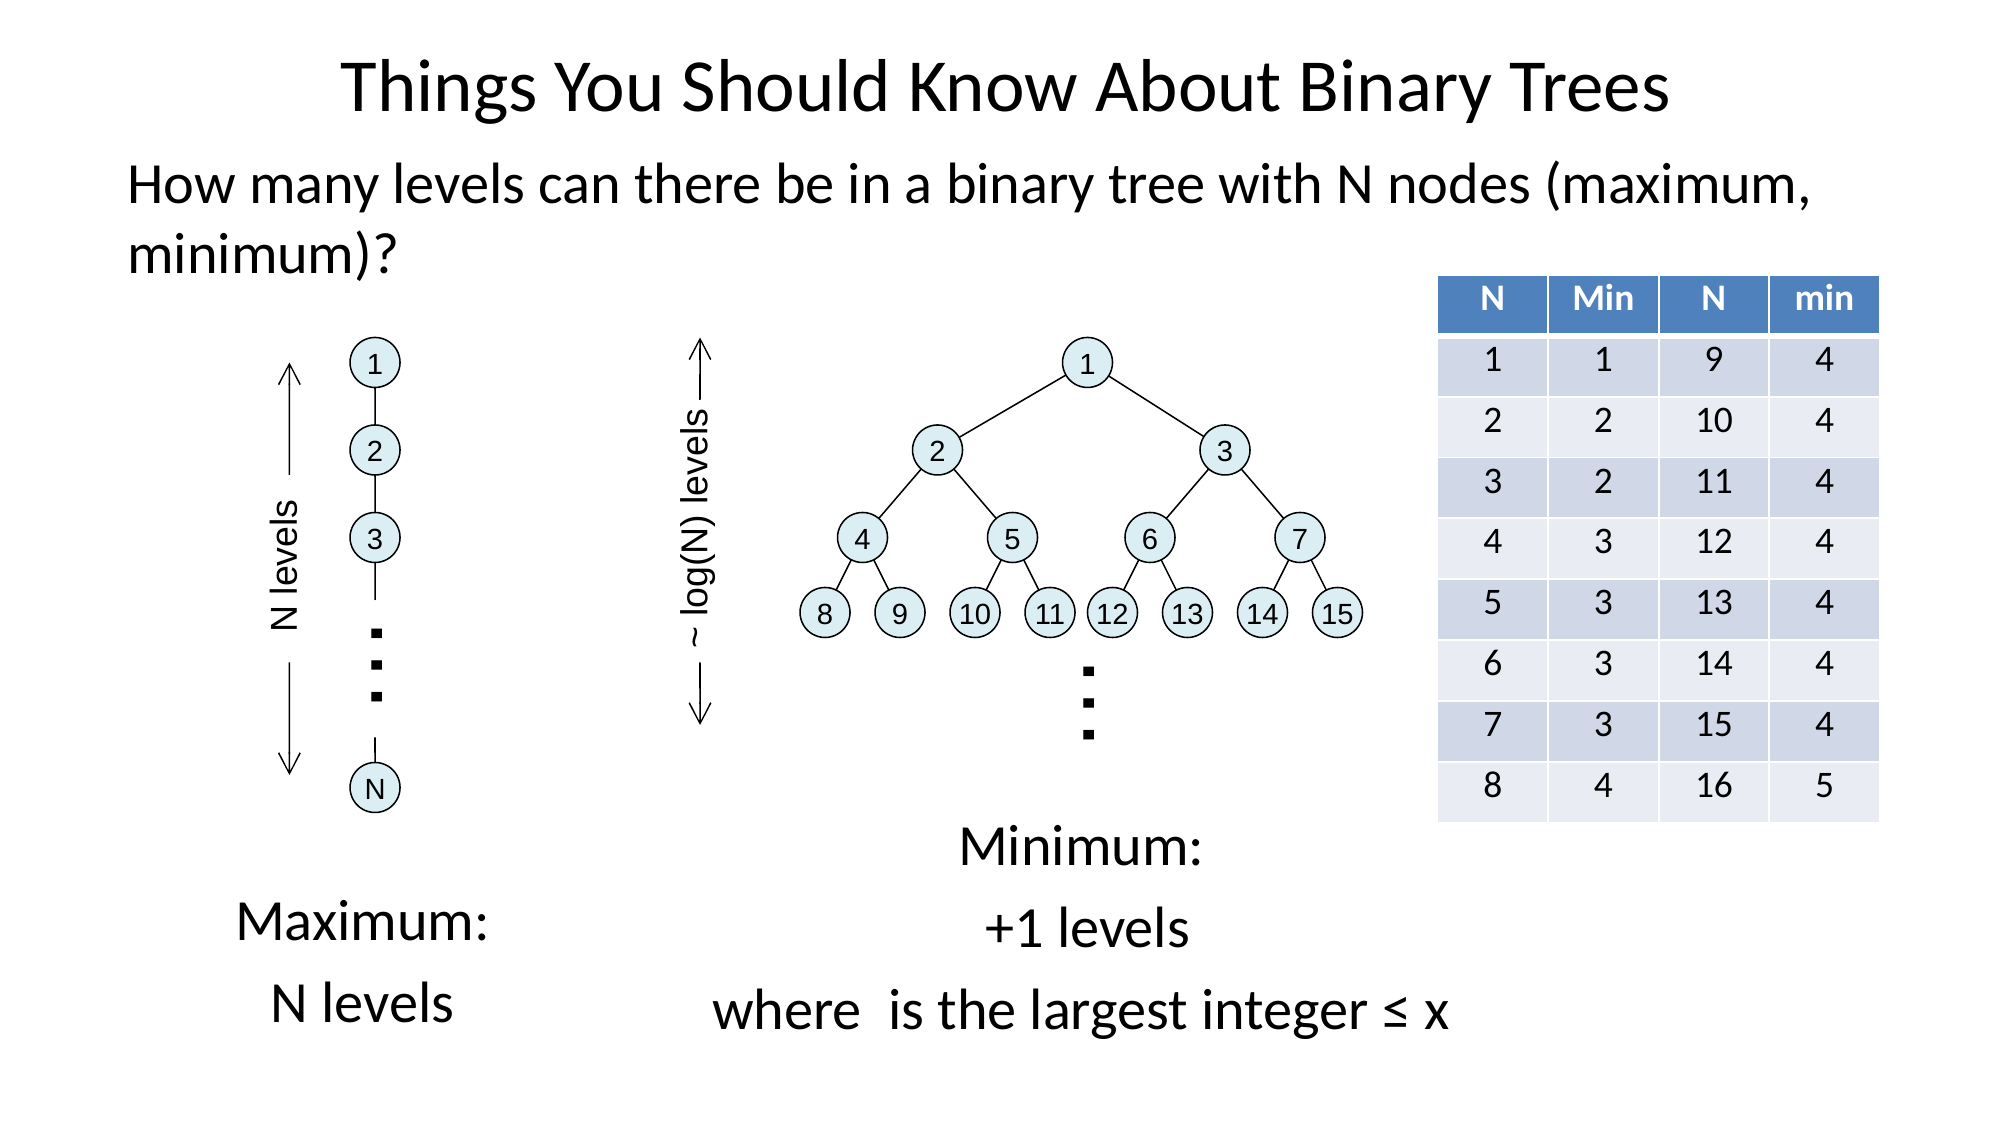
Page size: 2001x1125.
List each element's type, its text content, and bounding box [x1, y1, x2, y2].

table_cell 11 [1660, 458, 1768, 517]
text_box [174, 337, 551, 1038]
table_header Min [1549, 276, 1658, 333]
table_cell 5 [1438, 580, 1547, 639]
table_cell 1 [1549, 339, 1658, 396]
table_cell 4 [1770, 458, 1879, 517]
table_cell 4 [1770, 519, 1879, 578]
table_cell 10 [1660, 398, 1768, 457]
table_cell 7 [1438, 702, 1547, 761]
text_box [662, 337, 1363, 769]
table_cell 3 [1549, 580, 1658, 639]
table_cell 1 [1438, 339, 1547, 396]
table_header N [1438, 276, 1547, 333]
table_cell 5 [1770, 763, 1879, 822]
table_cell 4 [1770, 702, 1879, 761]
table_header min [1770, 276, 1879, 333]
table_cell 4 [1770, 398, 1879, 457]
table_cell 6 [1438, 641, 1547, 700]
table_cell 9 [1660, 339, 1768, 396]
table_cell 2 [1438, 398, 1547, 457]
table_cell 3 [1549, 519, 1658, 578]
table_cell 16 [1660, 763, 1768, 822]
table_cell 4 [1770, 641, 1879, 700]
table_cell 13 [1660, 580, 1768, 639]
table_cell 4 [1549, 763, 1658, 822]
list How many levels can there be in a binary tree with N nodes (maximum, minimum)? [112, 137, 1913, 313]
table_cell 4 [1770, 580, 1879, 639]
table_cell 3 [1549, 702, 1658, 761]
table_cell 2 [1549, 398, 1658, 457]
table_cell 4 [1770, 339, 1879, 396]
table_cell 3 [1549, 641, 1658, 700]
table_cell 8 [1438, 763, 1547, 822]
table_cell 2 [1549, 458, 1658, 517]
table_cell 3 [1438, 458, 1547, 517]
table_cell 14 [1660, 641, 1768, 700]
title Things You Should Know About Binary Trees [287, 24, 1725, 137]
table_cell 4 [1438, 519, 1547, 578]
table_cell 12 [1660, 519, 1768, 578]
table_header N [1660, 276, 1768, 333]
table_cell 15 [1660, 702, 1768, 761]
